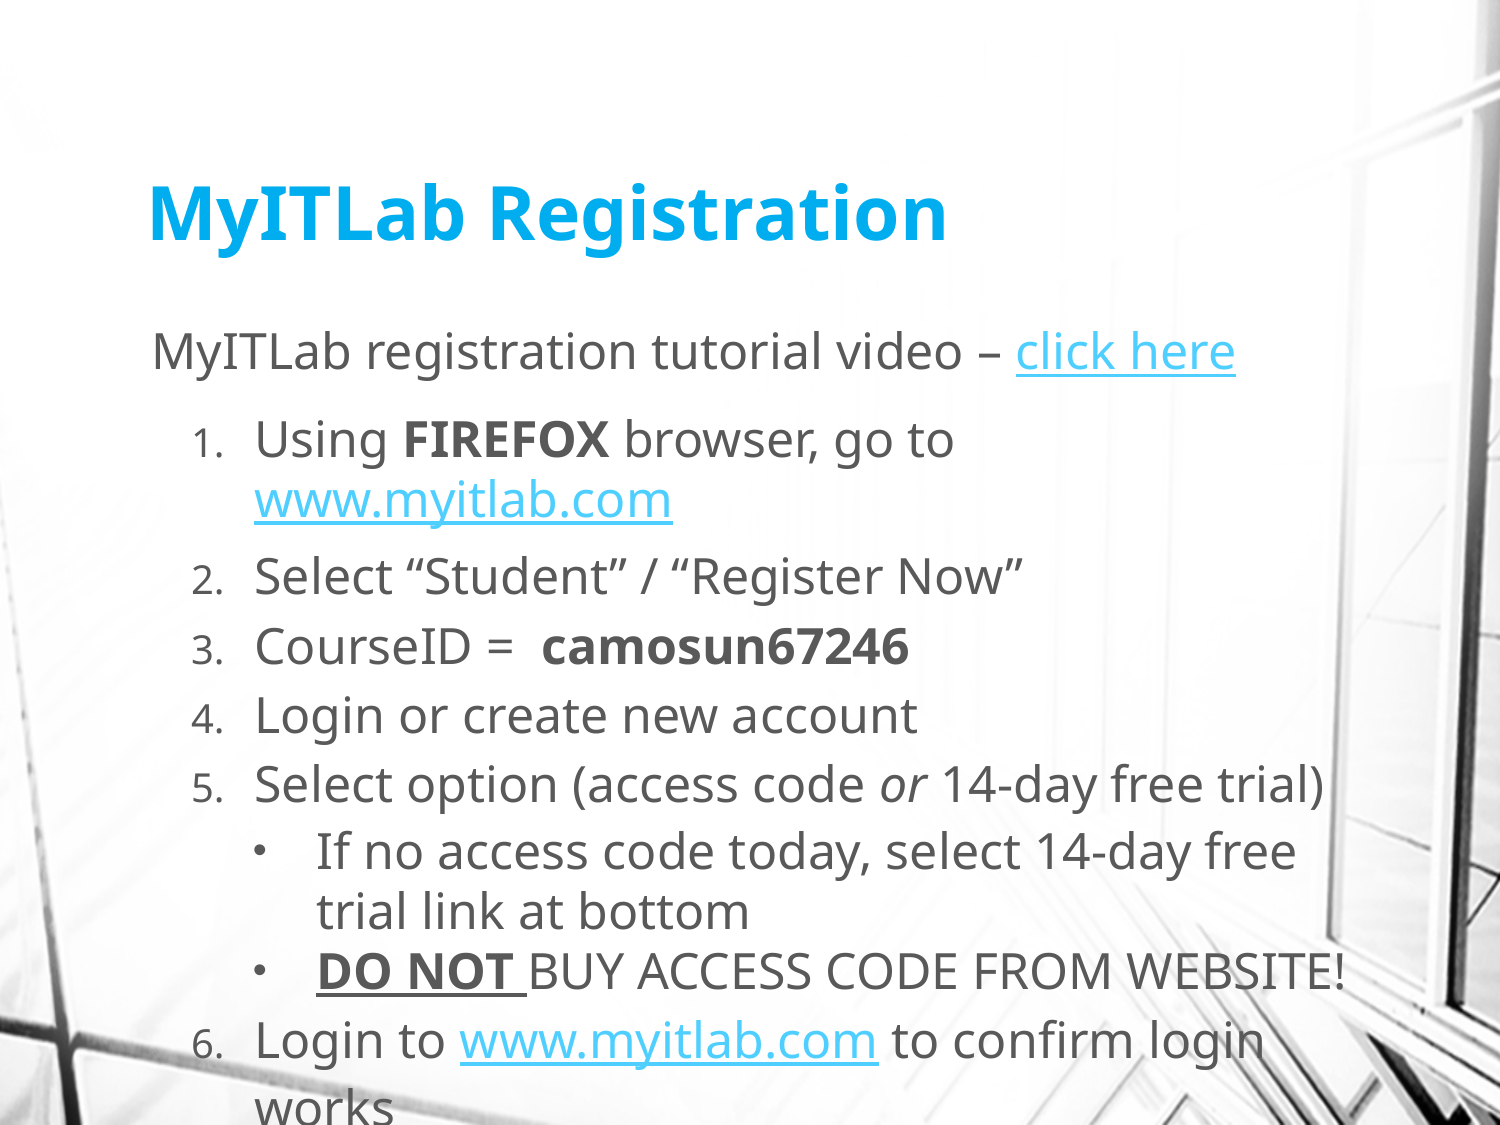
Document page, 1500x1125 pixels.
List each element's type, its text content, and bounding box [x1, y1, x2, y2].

list MyITLab registration tutorial video – click here Using FIREFOX browser, go to www.myitlab.com Select “Student” / “Register Now” CourseID = camosun67246 Login or create new account Select option (access code or 14-day free trial) If no access code today, select 14-day free trial link at bottom DO NOT BUY ACCESS CODE FROM WEBSITE! Login to www.myitlab.com to confirm login works [131, 312, 1363, 882]
title MyITLab Registration [131, 87, 1201, 263]
picture [0, 0, 1500, 1125]
